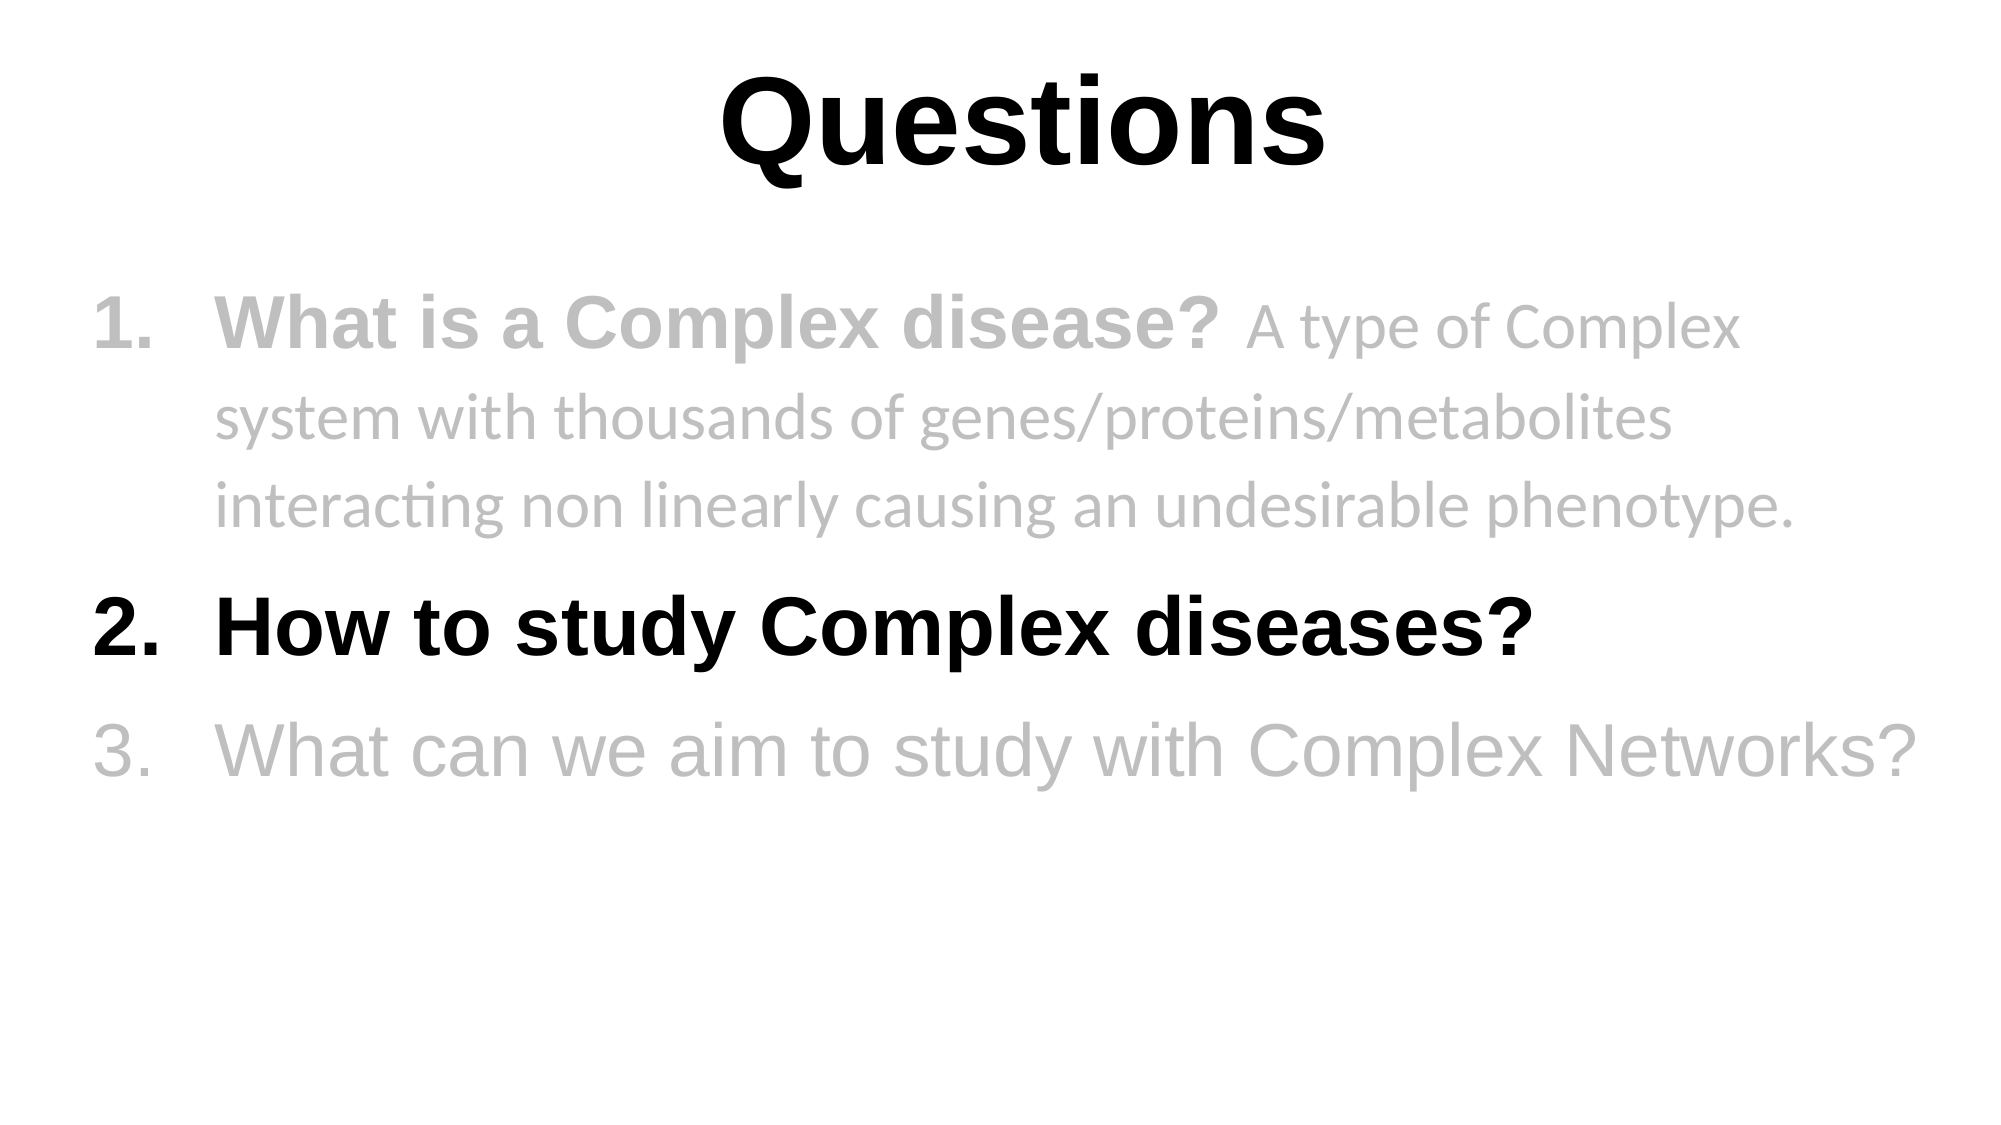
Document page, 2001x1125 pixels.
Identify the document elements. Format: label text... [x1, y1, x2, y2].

list What is a Complex disease? A type of Complex system with thousands of genes/proteins/metabolites interacting non linearly causing an undesirable phenotype. How to study Complex diseases? What can we aim to study with Complex Networks? [77, 247, 1941, 1065]
title Questions [161, 41, 1887, 207]
